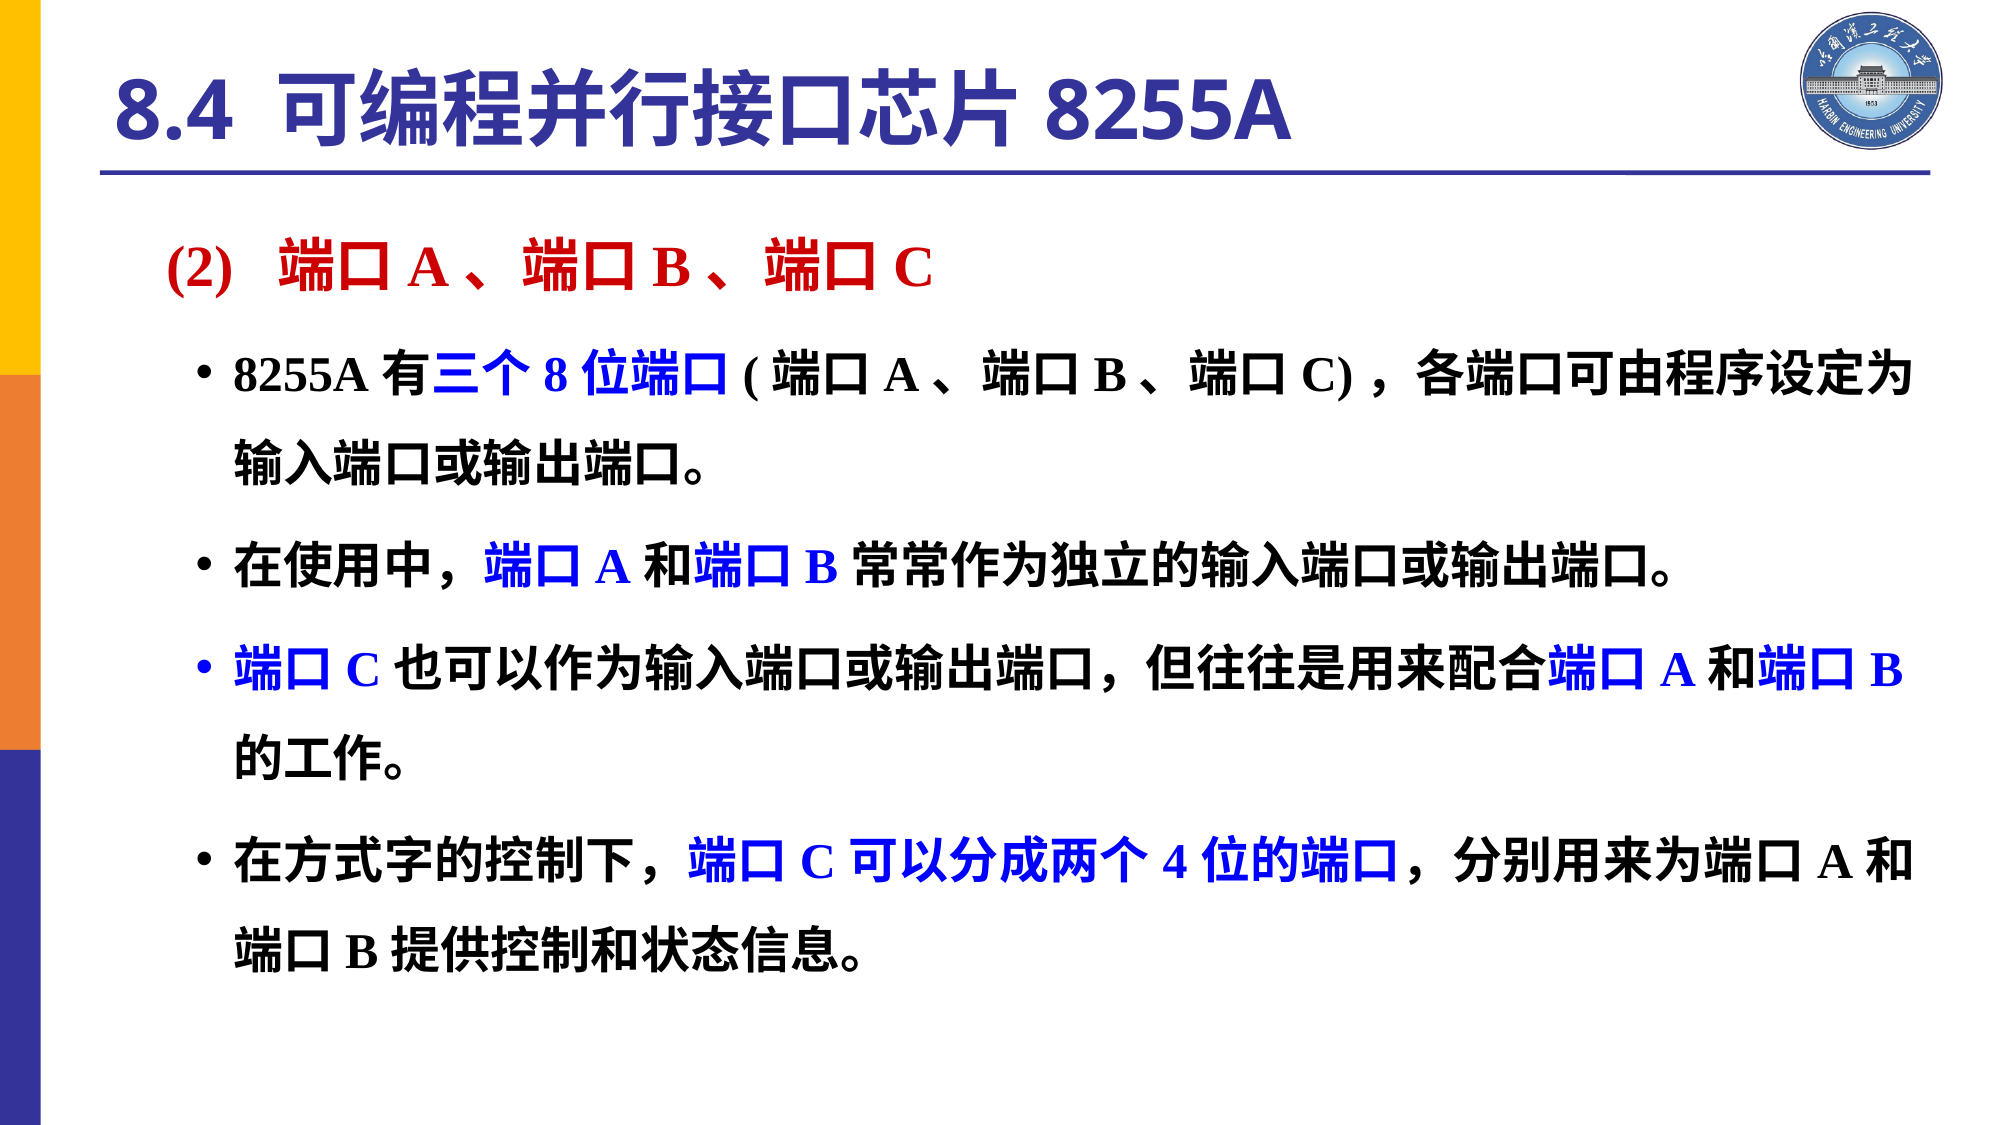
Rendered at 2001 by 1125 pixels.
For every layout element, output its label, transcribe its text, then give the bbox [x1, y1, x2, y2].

text_box 8.4 可编程并行接口芯片8255A [99, 19, 1379, 207]
list (2) 端口A、端口B、端口C 8255A有三个8位端口(端口A、端口B、端口C)，各端口可由程序设定为输入端口或输出端口。 在使用中，端口A和端口B常常作为独立的输入端口或输出端口。 端口C也可以作为输入端口或输出端口，但往往是用来配合端口A和端口B的工作。 在方式字的控制下，端口C可以分成两个4位的端口，分别用来为端口A和端口B提供控制和状态信息。 [99, 185, 1931, 996]
picture [1538, 9, 1979, 165]
